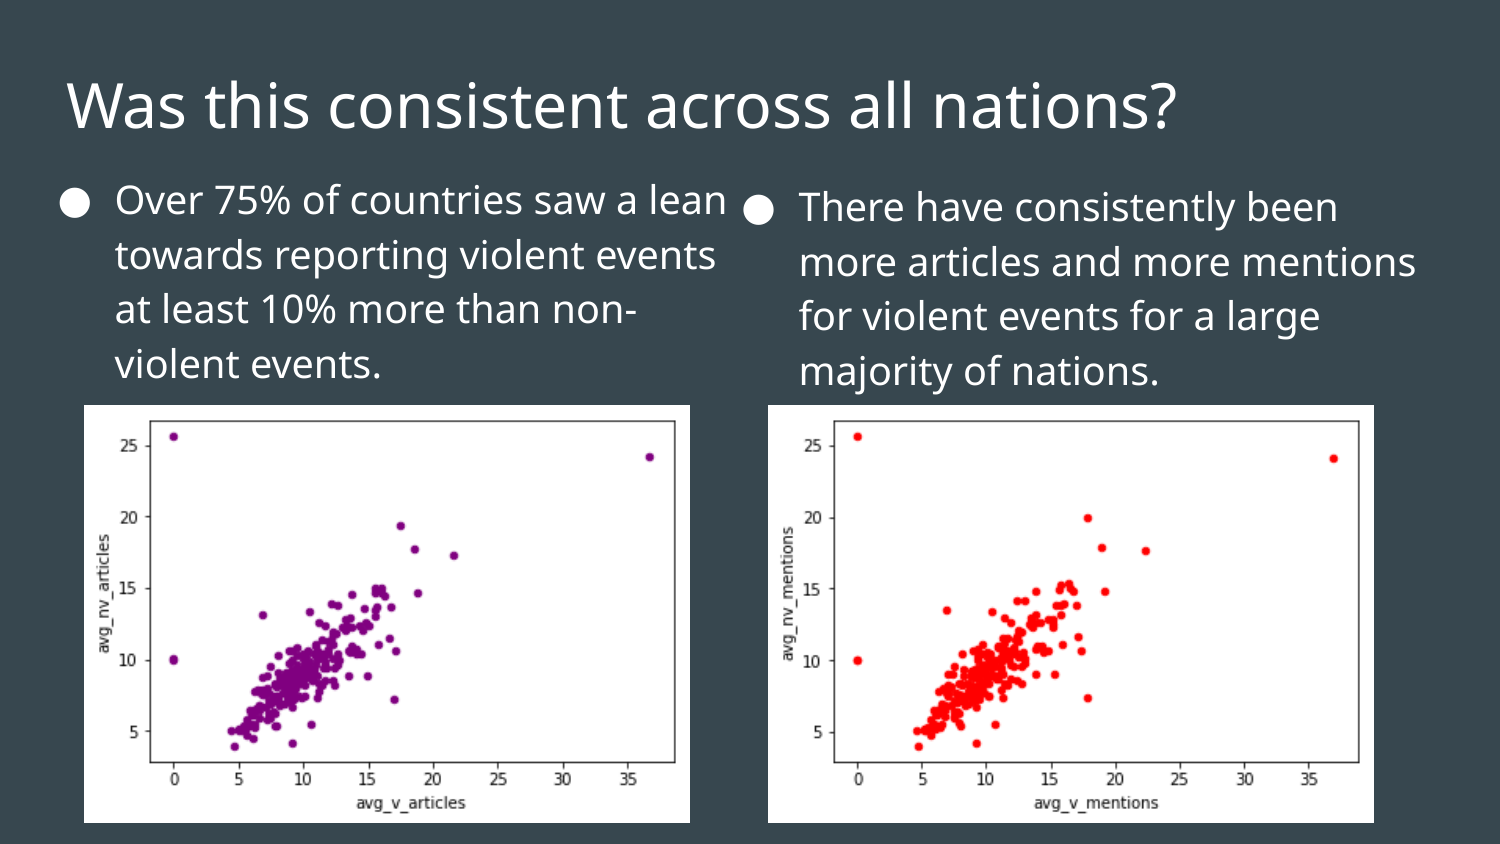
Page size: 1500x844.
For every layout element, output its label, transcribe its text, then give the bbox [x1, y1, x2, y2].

list There have consistently been more articles and more mentions for violent events for a large majority of nations. [708, 159, 1434, 412]
picture [768, 404, 1374, 823]
list Over 75% of countries saw a lean towards reporting violent events at least 10% more than non-violent events. [24, 152, 750, 406]
title Was this consistent across all nations? [51, 50, 1449, 145]
picture [84, 404, 690, 823]
